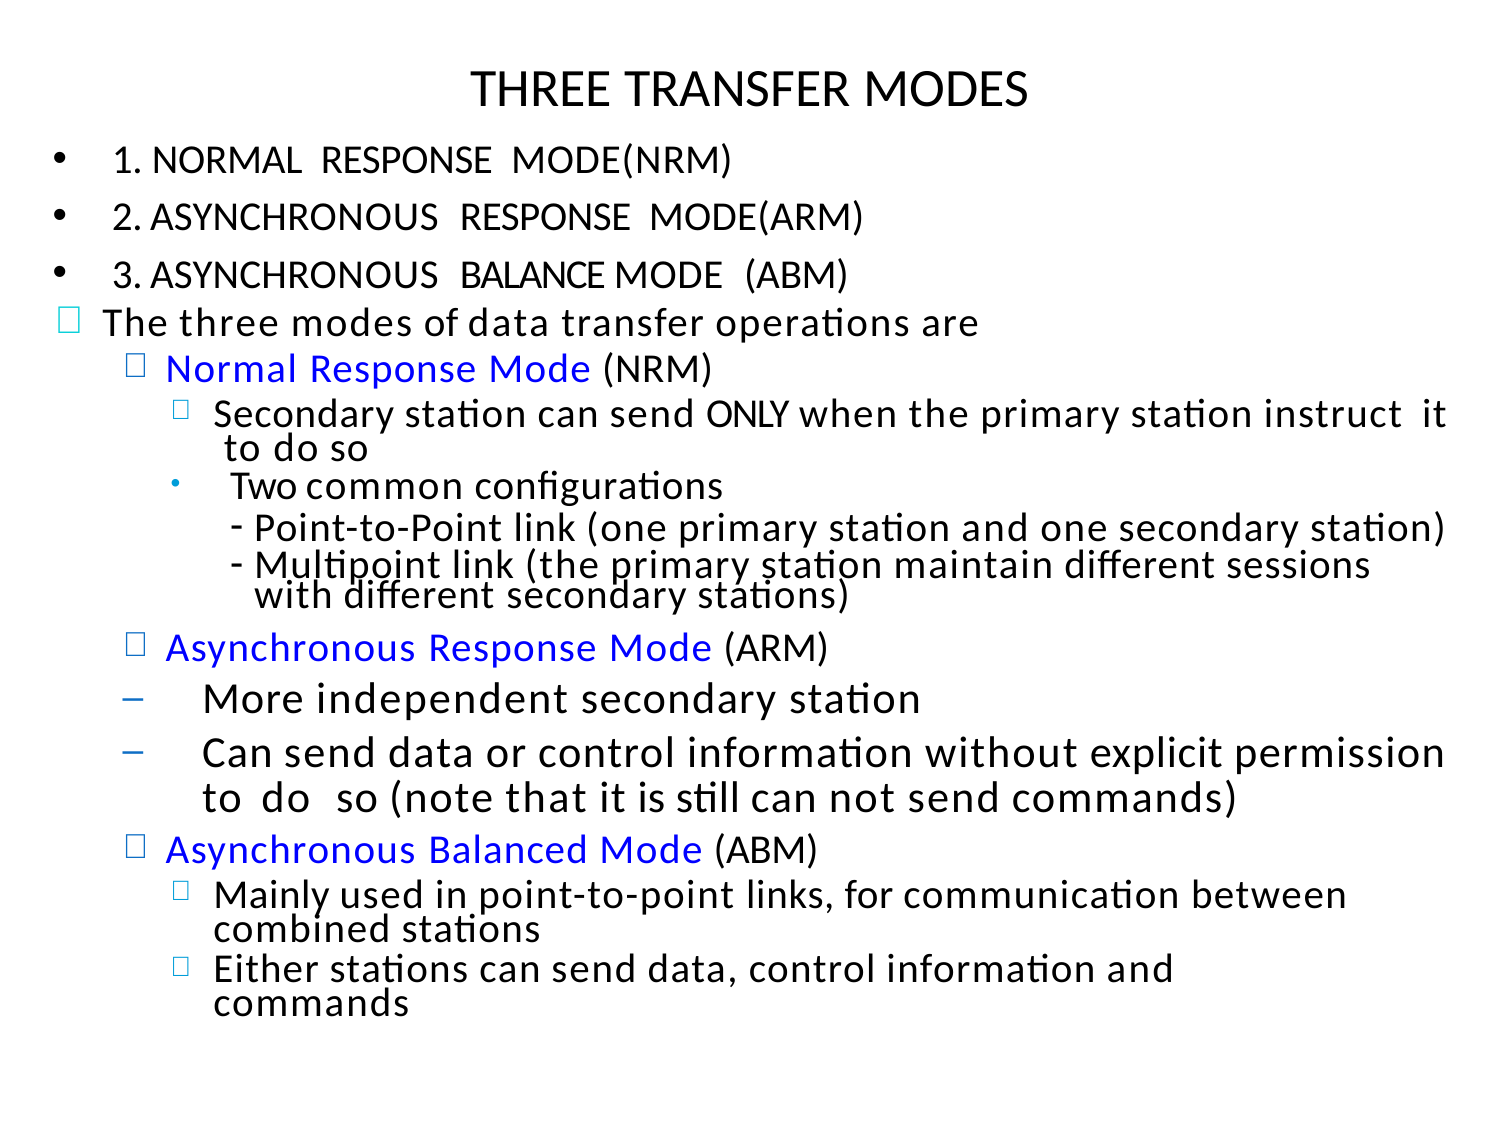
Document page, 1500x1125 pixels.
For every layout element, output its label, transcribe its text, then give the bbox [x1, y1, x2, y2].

list 1. NORMAL RESPONSE MODE(NRM) 2. ASYNCHRONOUS RESPONSE MODE(ARM) 3. ASYNCHRONOUS BALANCE MODE (ABM) The three modes of data transfer operations are Normal Response Mode (NRM) Secondary station can send ONLY when the primary station instruct it to do so Two common configurations Point-to-Point link (one primary station and one secondary station) Multipoint link (the primary station maintain different sessions with different secondary stations) Asynchronous Response Mode (ARM) More independent secondary station Can send data or control information without explicit permission to do so (note that it is still can not send commands) Asynchronous Balanced Mode (ABM) Mainly used in point-to-point links, for communication between combined stations Either stations can send data, control information and commands [37, 125, 1475, 1100]
title THREE TRANSFER MODES [75, 45, 1425, 125]
